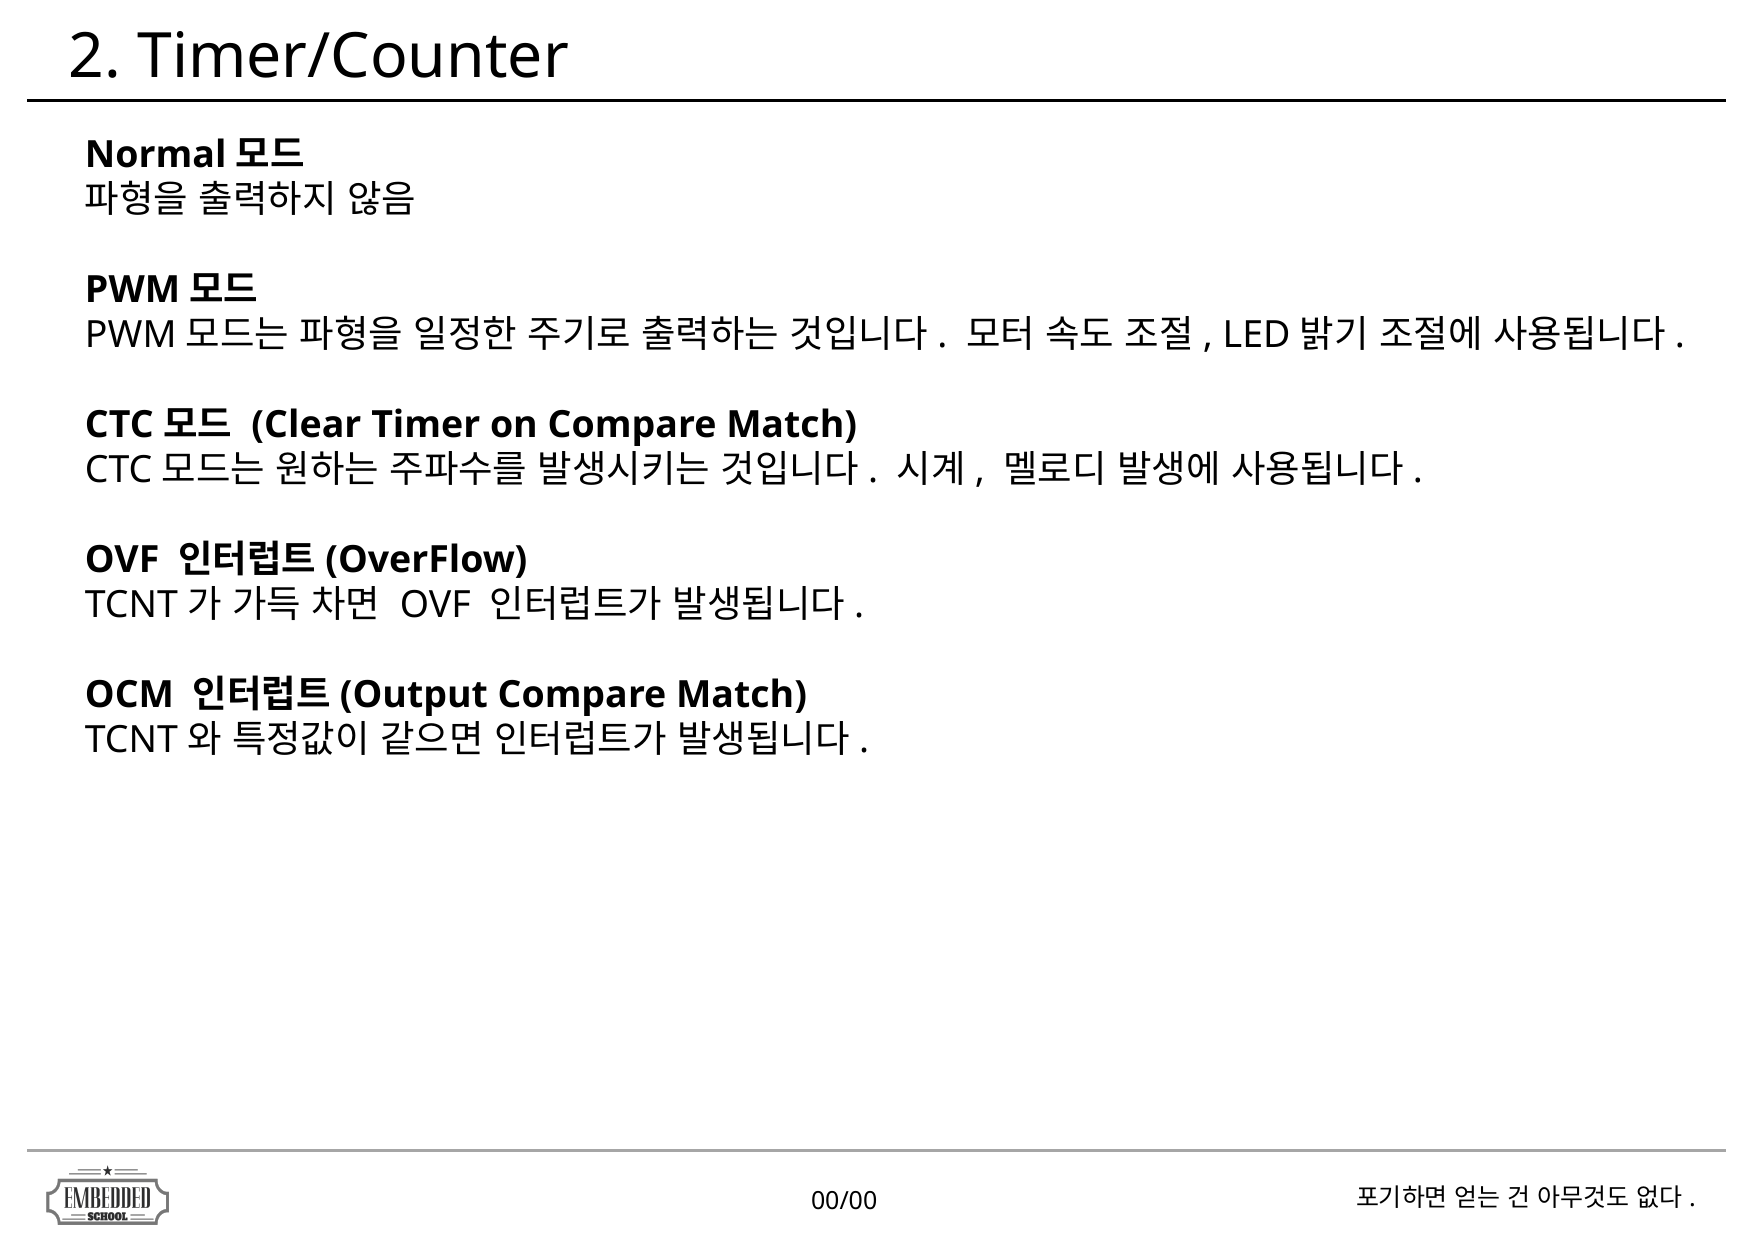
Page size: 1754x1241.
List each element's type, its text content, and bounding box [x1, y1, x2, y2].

text_box Normal모드 파형을 출력하지 않음 PWM모드 PWM모드는 파형을 일정한 주기로 출력하는 것입니다. 모터 속도 조절, LED밝기 조절에 사용됩니다. CTC모드 (Clear Timer on Compare Match) CTC모드는 원하는 주파수를 발생시키는 것입니다. 시계, 멜로디 발생에 사용됩니다. OVF 인터럽트(OverFlow) TCNT가 가득 차면 OVF 인터럽트가 발생됩니다. OCM 인터럽트(Output Compare Match) TCNT와 특정값이 같으면 인터럽트가 발생됩니다. [70, 122, 1715, 768]
picture [27, 1164, 188, 1231]
text_box 2. Timer/Counter [53, 7, 1587, 98]
text_box 00/00 [765, 1177, 923, 1223]
